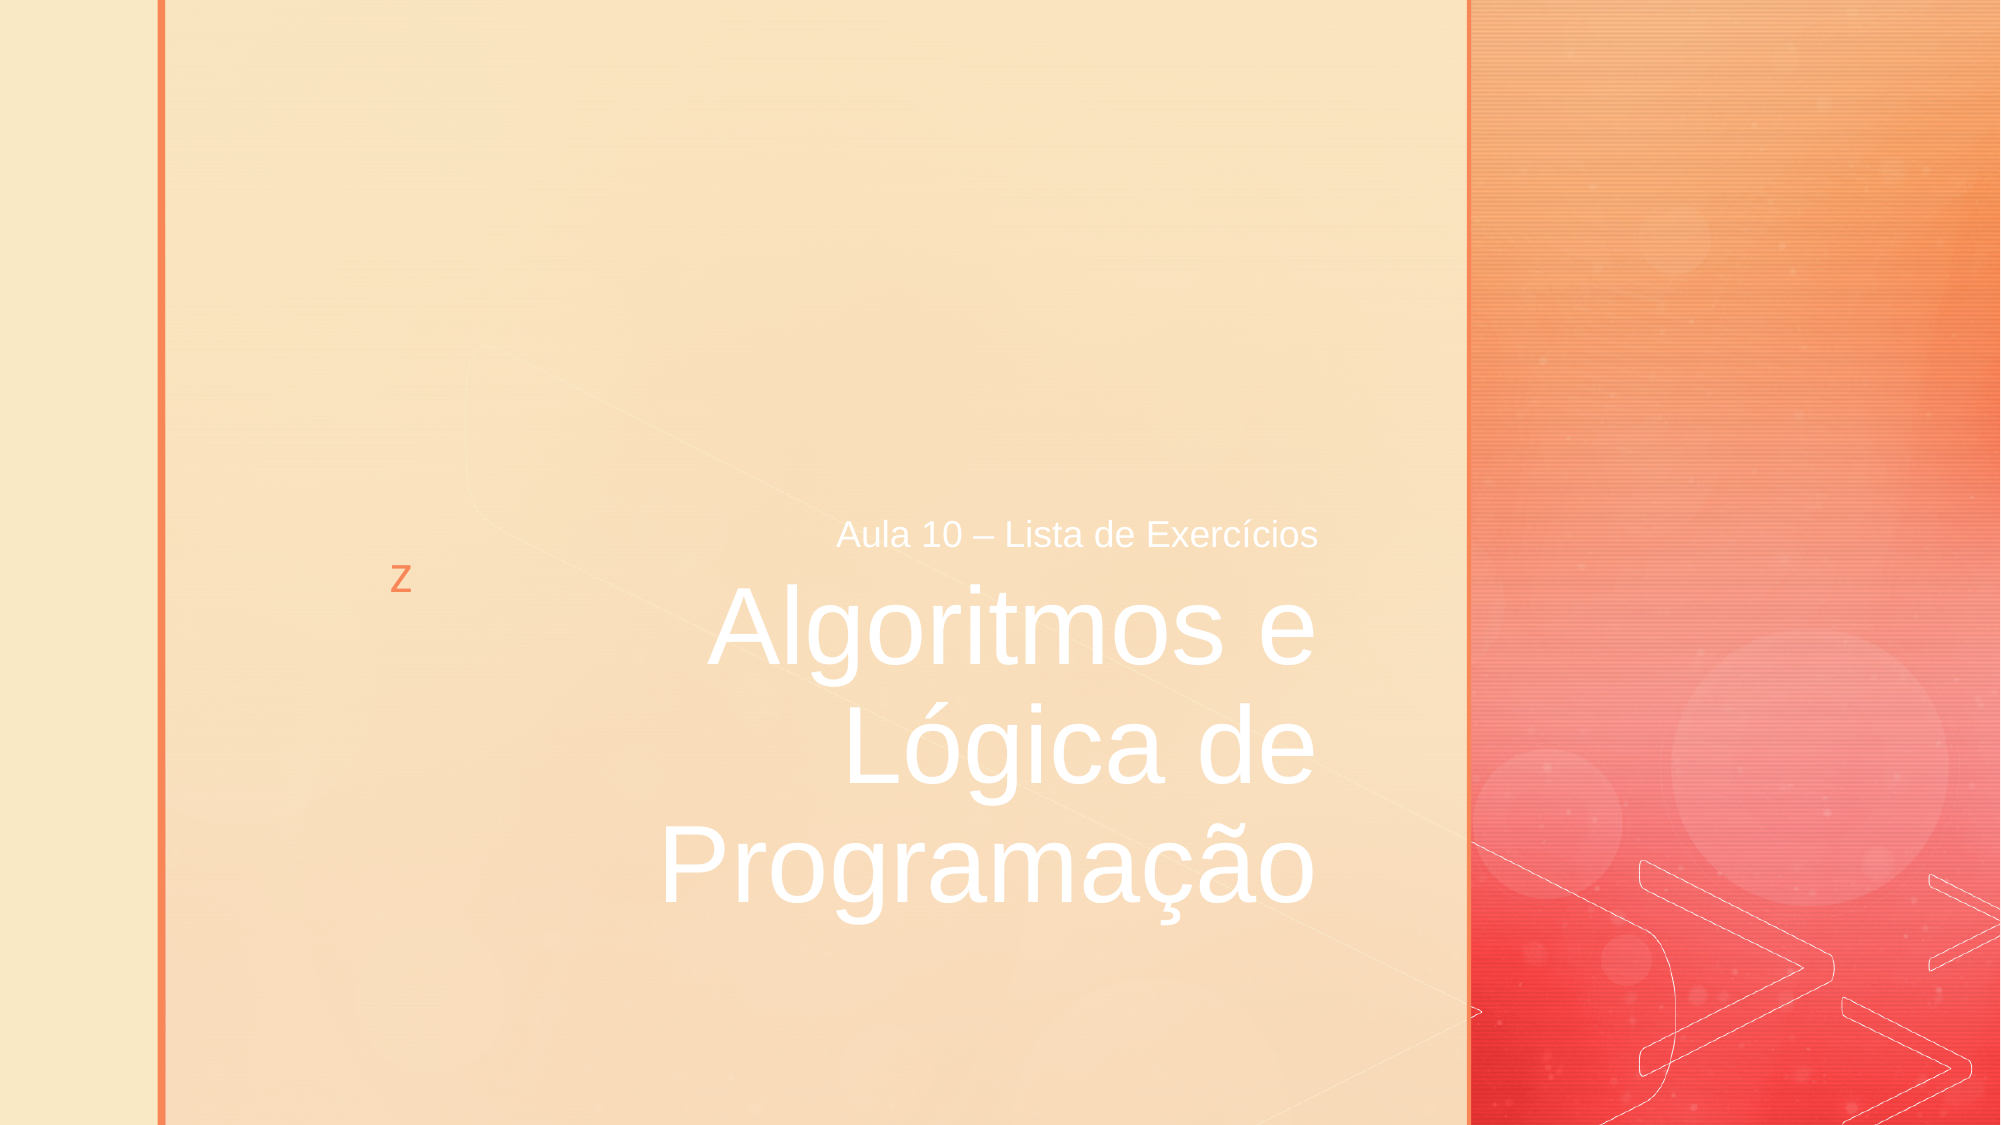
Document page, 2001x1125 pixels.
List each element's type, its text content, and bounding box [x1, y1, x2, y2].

picture [1472, 0, 2001, 1125]
text_box Aula 10 – Lista de Exercícios [454, 372, 1334, 563]
text_box Algoritmos e Lógica de Programação [428, 562, 1334, 935]
